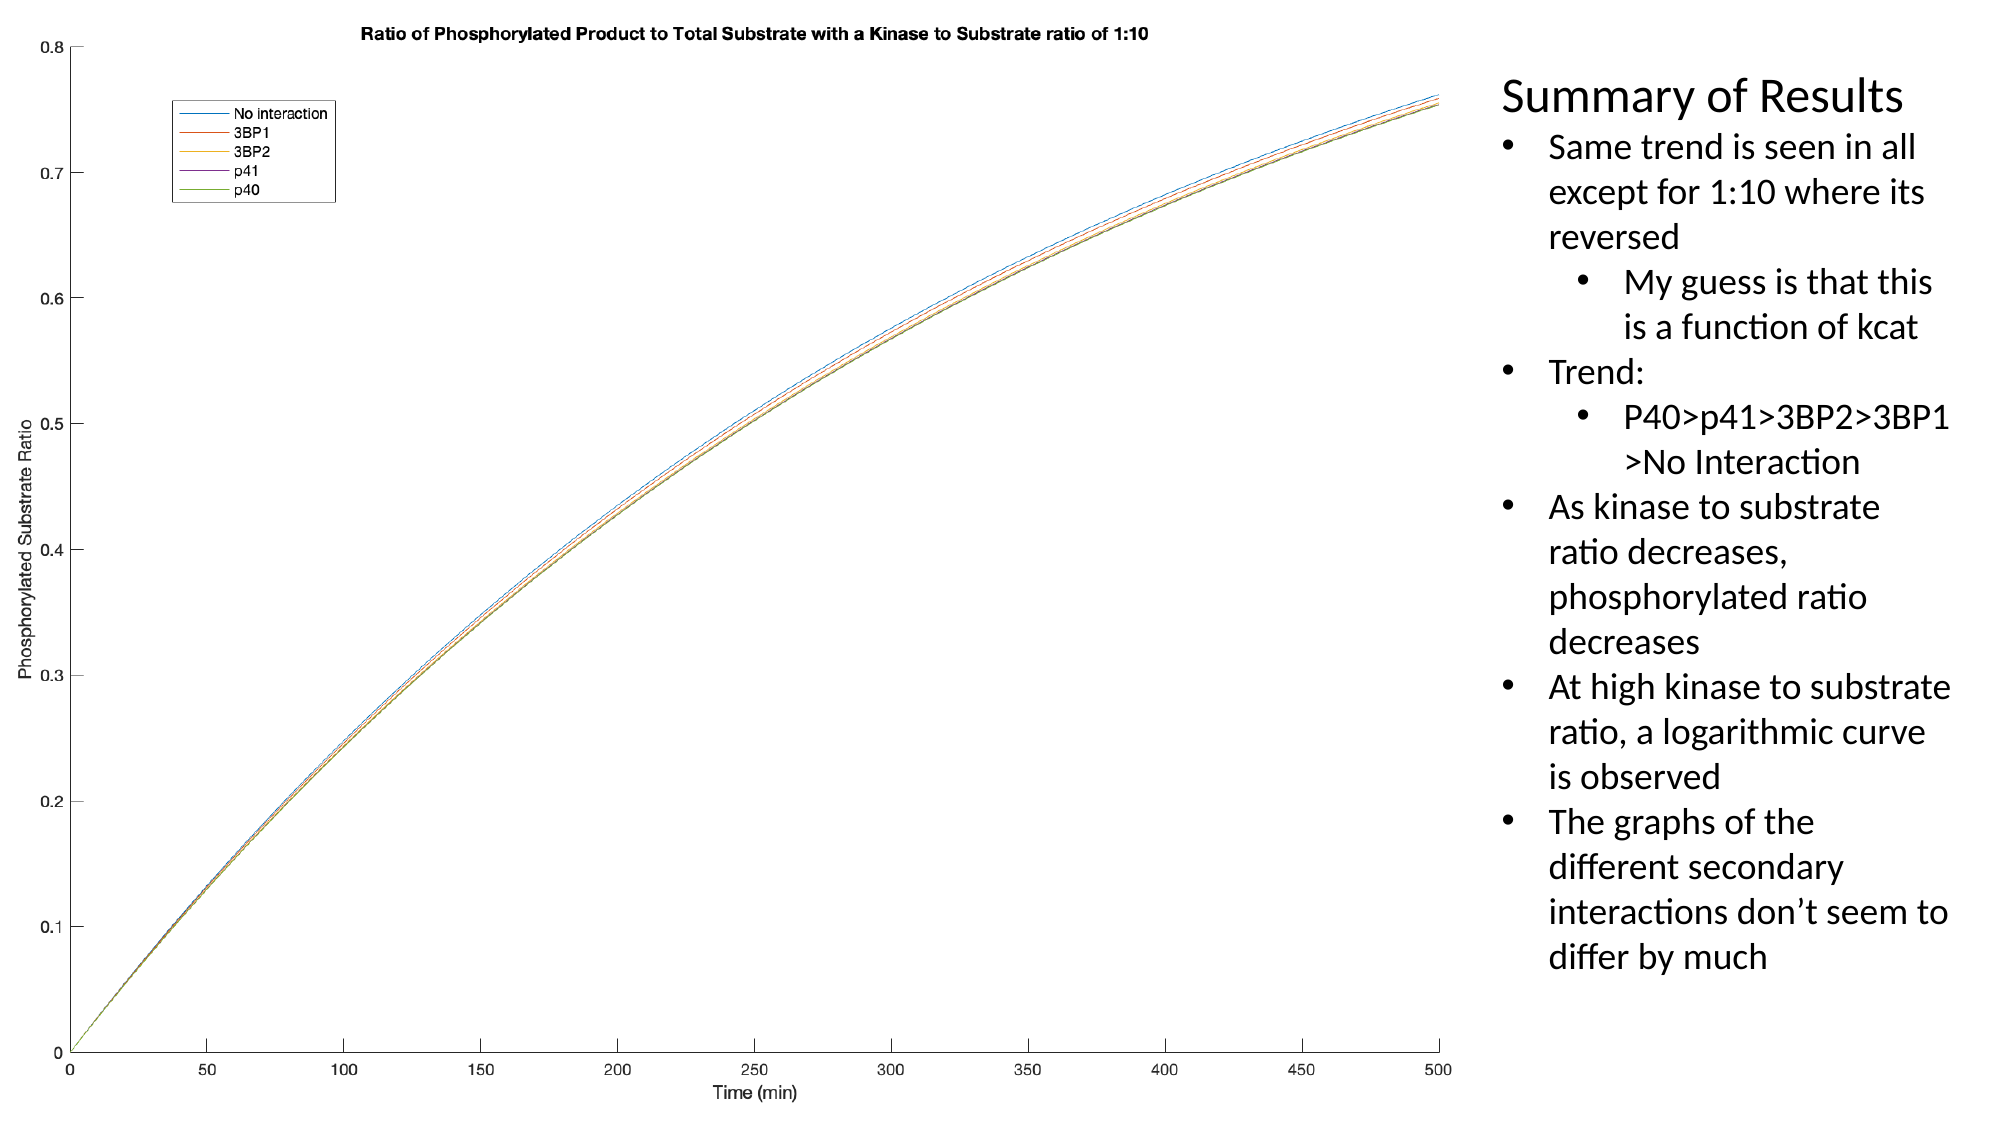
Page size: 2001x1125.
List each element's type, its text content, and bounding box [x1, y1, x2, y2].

text_box Summary of Results Same trend is seen in all except for 1:10 where its reversed My guess is that this is a function of kcat Trend: P40>p41>3BP2>3BP1>No Interaction As kinase to substrate ratio decreases, phosphorylated ratio decreases At high kinase to substrate ratio, a logarithmic curve is observed The graphs of the different secondary interactions don’t seem to differ by much [1487, 54, 1969, 1030]
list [0, 0, 1487, 1125]
